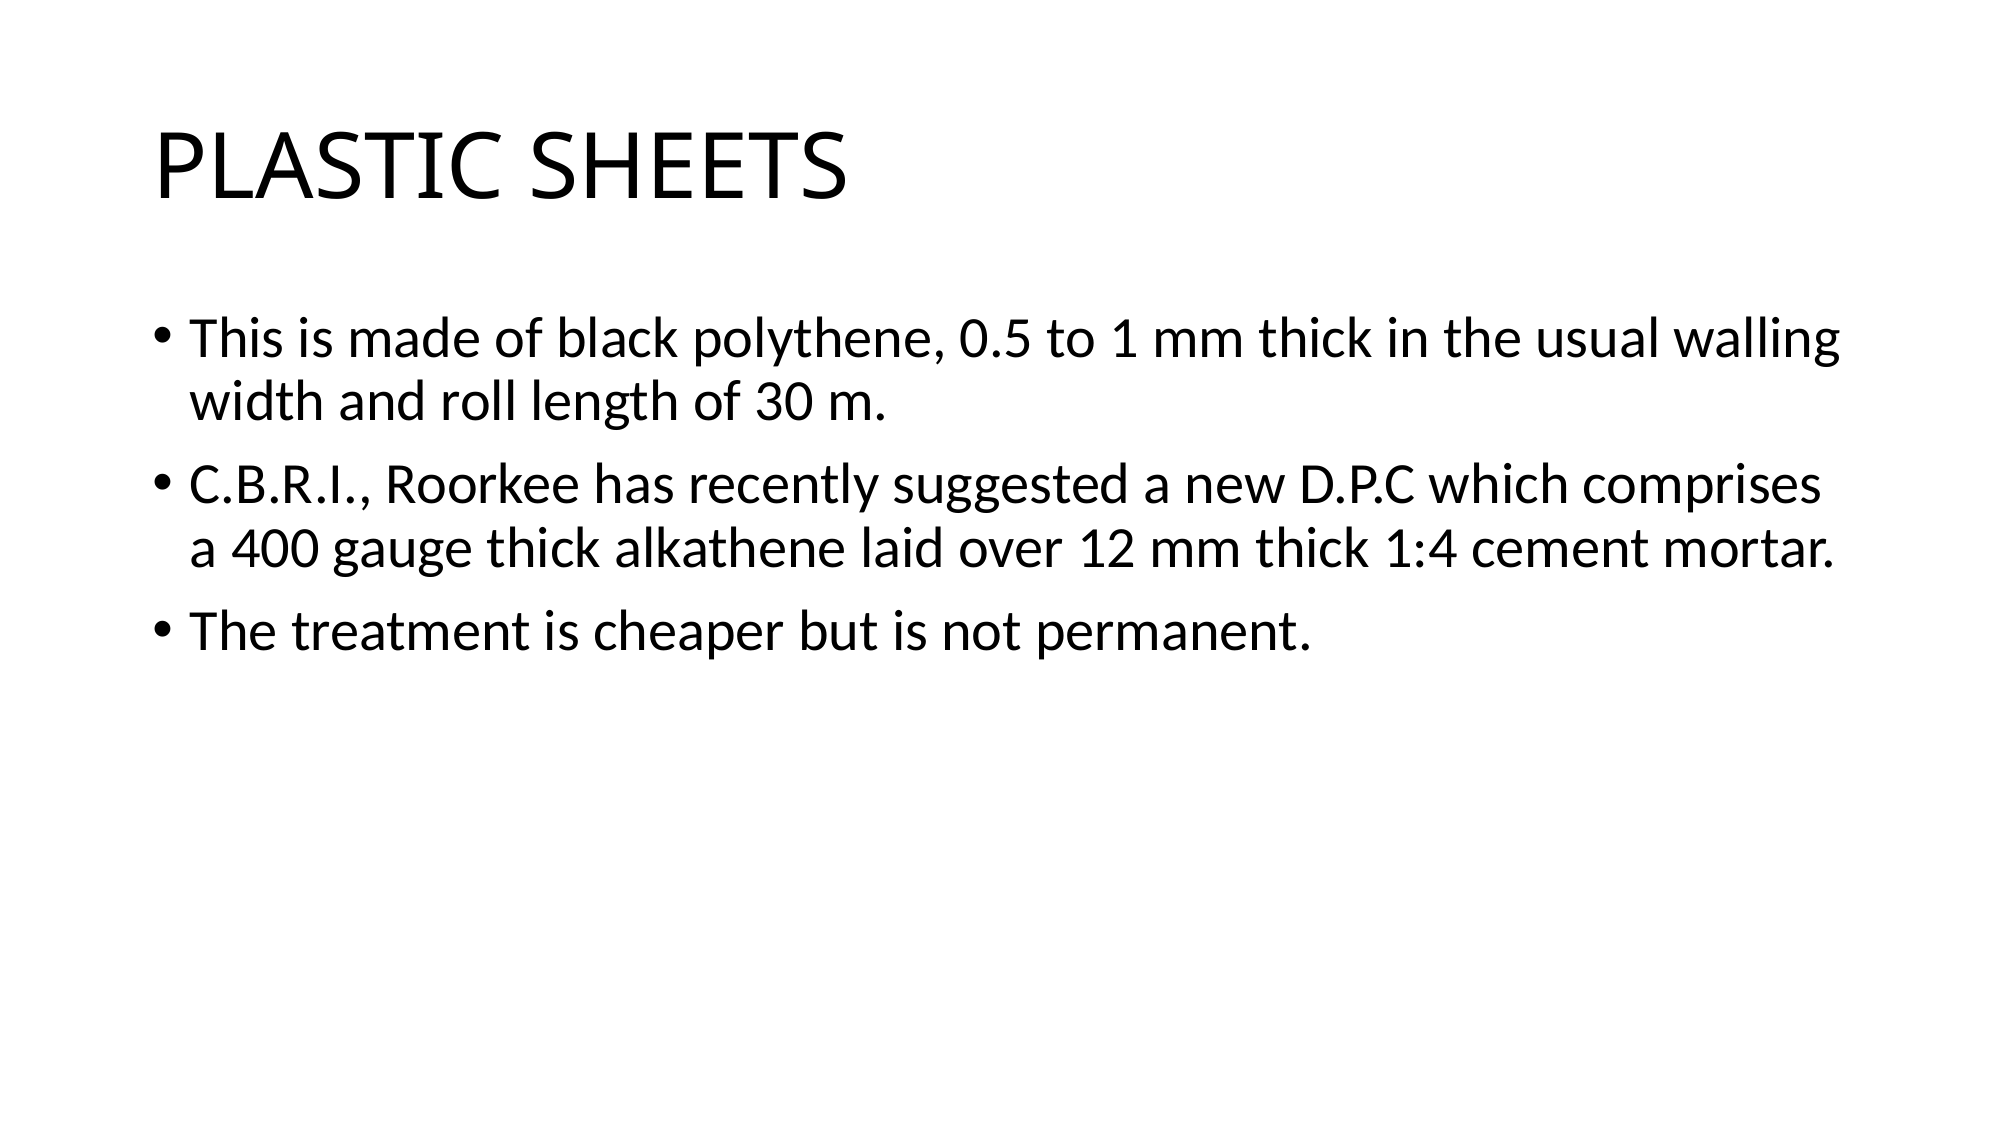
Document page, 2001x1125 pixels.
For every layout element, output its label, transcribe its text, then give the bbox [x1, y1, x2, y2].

title PLASTIC SHEETS [137, 59, 1863, 278]
list This is made of black polythene, 0.5 to 1 mm thick in the usual walling width and roll length of 30 m. C.B.R.I., Roorkee has recently suggested a new D.P.C which comprises a 400 gauge thick alkathene laid over 12 mm thick 1:4 cement mortar. The treatment is cheaper but is not permanent. [137, 299, 1863, 1014]
